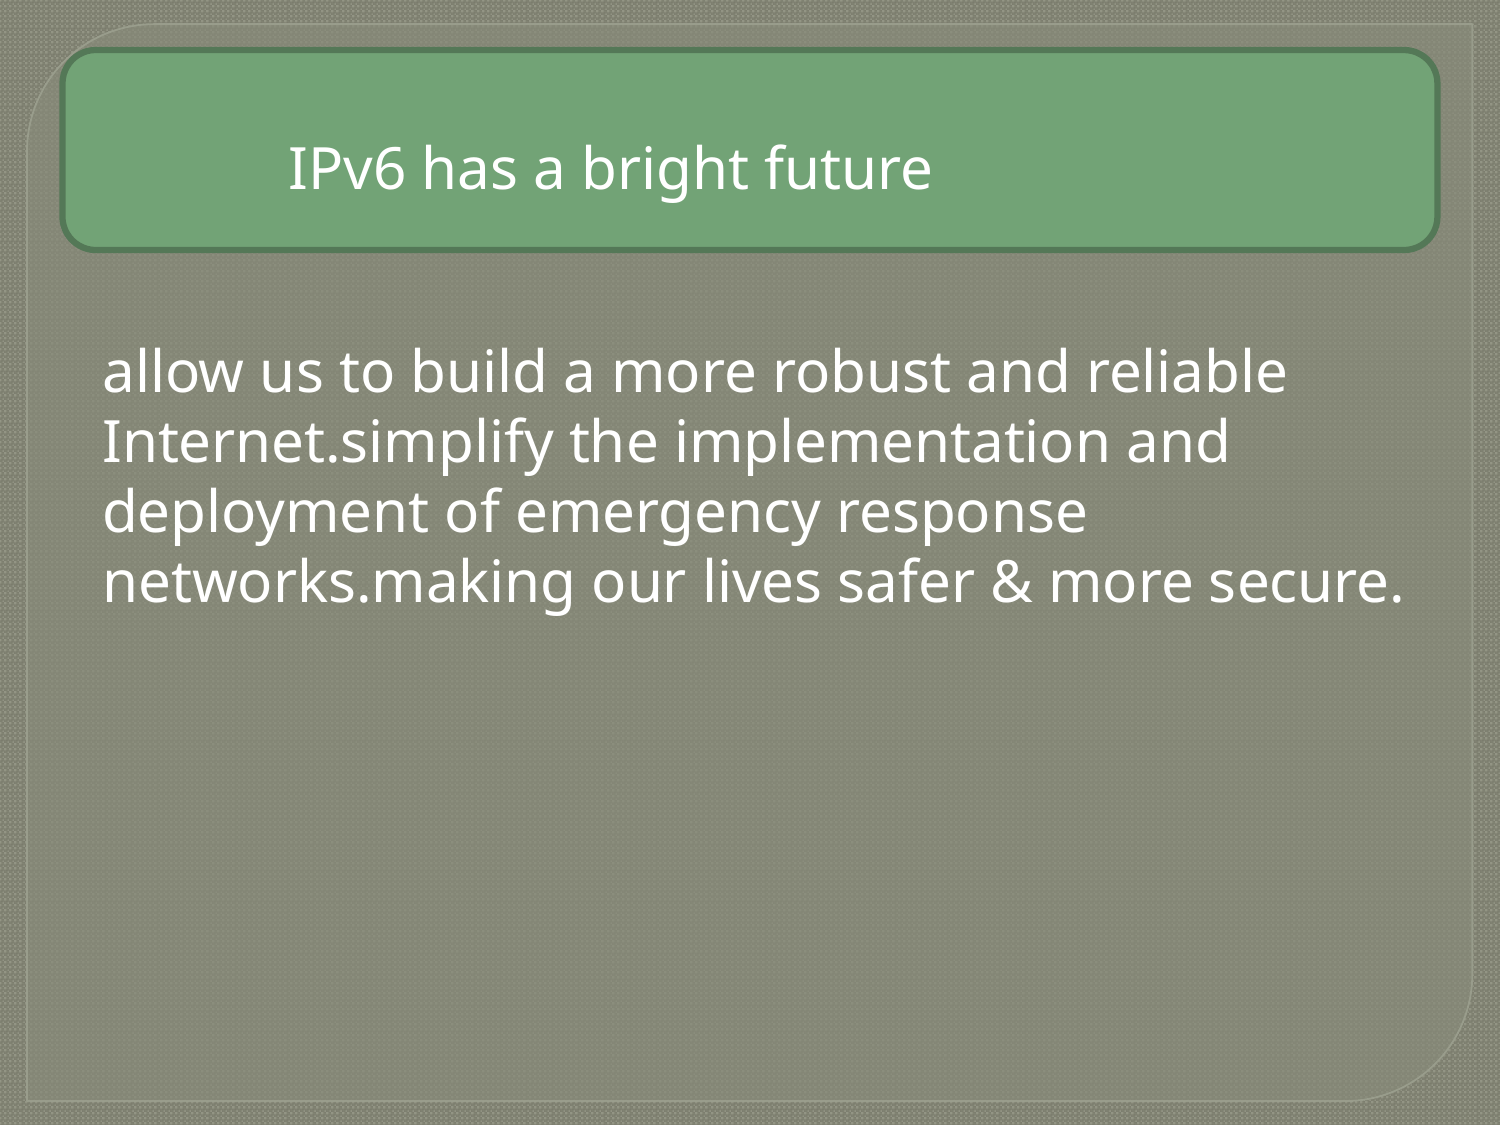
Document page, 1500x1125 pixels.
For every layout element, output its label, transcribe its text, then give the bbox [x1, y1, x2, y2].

text_box IPv6 has a bright future [0, 123, 1275, 629]
text_box [74, 41, 1425, 53]
text_box allow us to build a more robust and reliable Internet.simplify the implementation and deployment of emergency response networks.making our lives safer & more secure. [87, 327, 1425, 692]
text_box [59, 46, 1441, 254]
